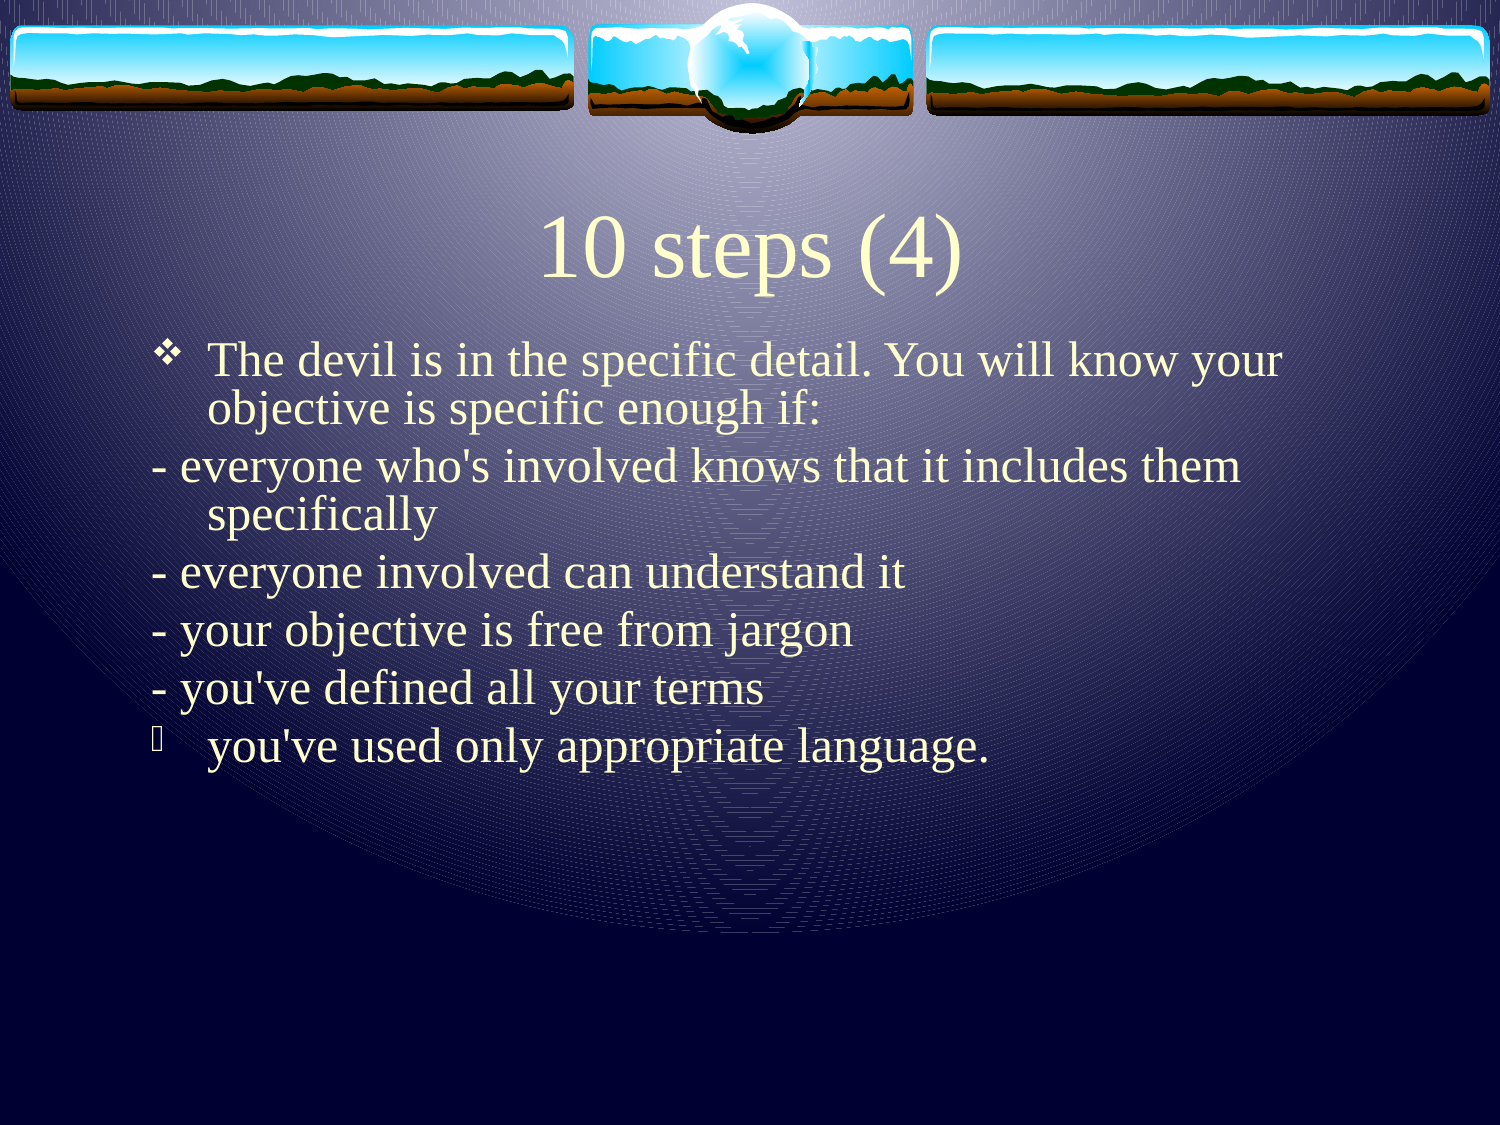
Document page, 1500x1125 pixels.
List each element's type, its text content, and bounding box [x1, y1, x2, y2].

title 10 steps (4) [21, 145, 1480, 336]
list The devil is in the specific detail. You will know your objective is specific enough if: - everyone who's involved knows that it includes them specifically - everyone involved can understand it - your objective is free from jargon - you've defined all your terms you've used only appropriate language. [135, 330, 1470, 1007]
